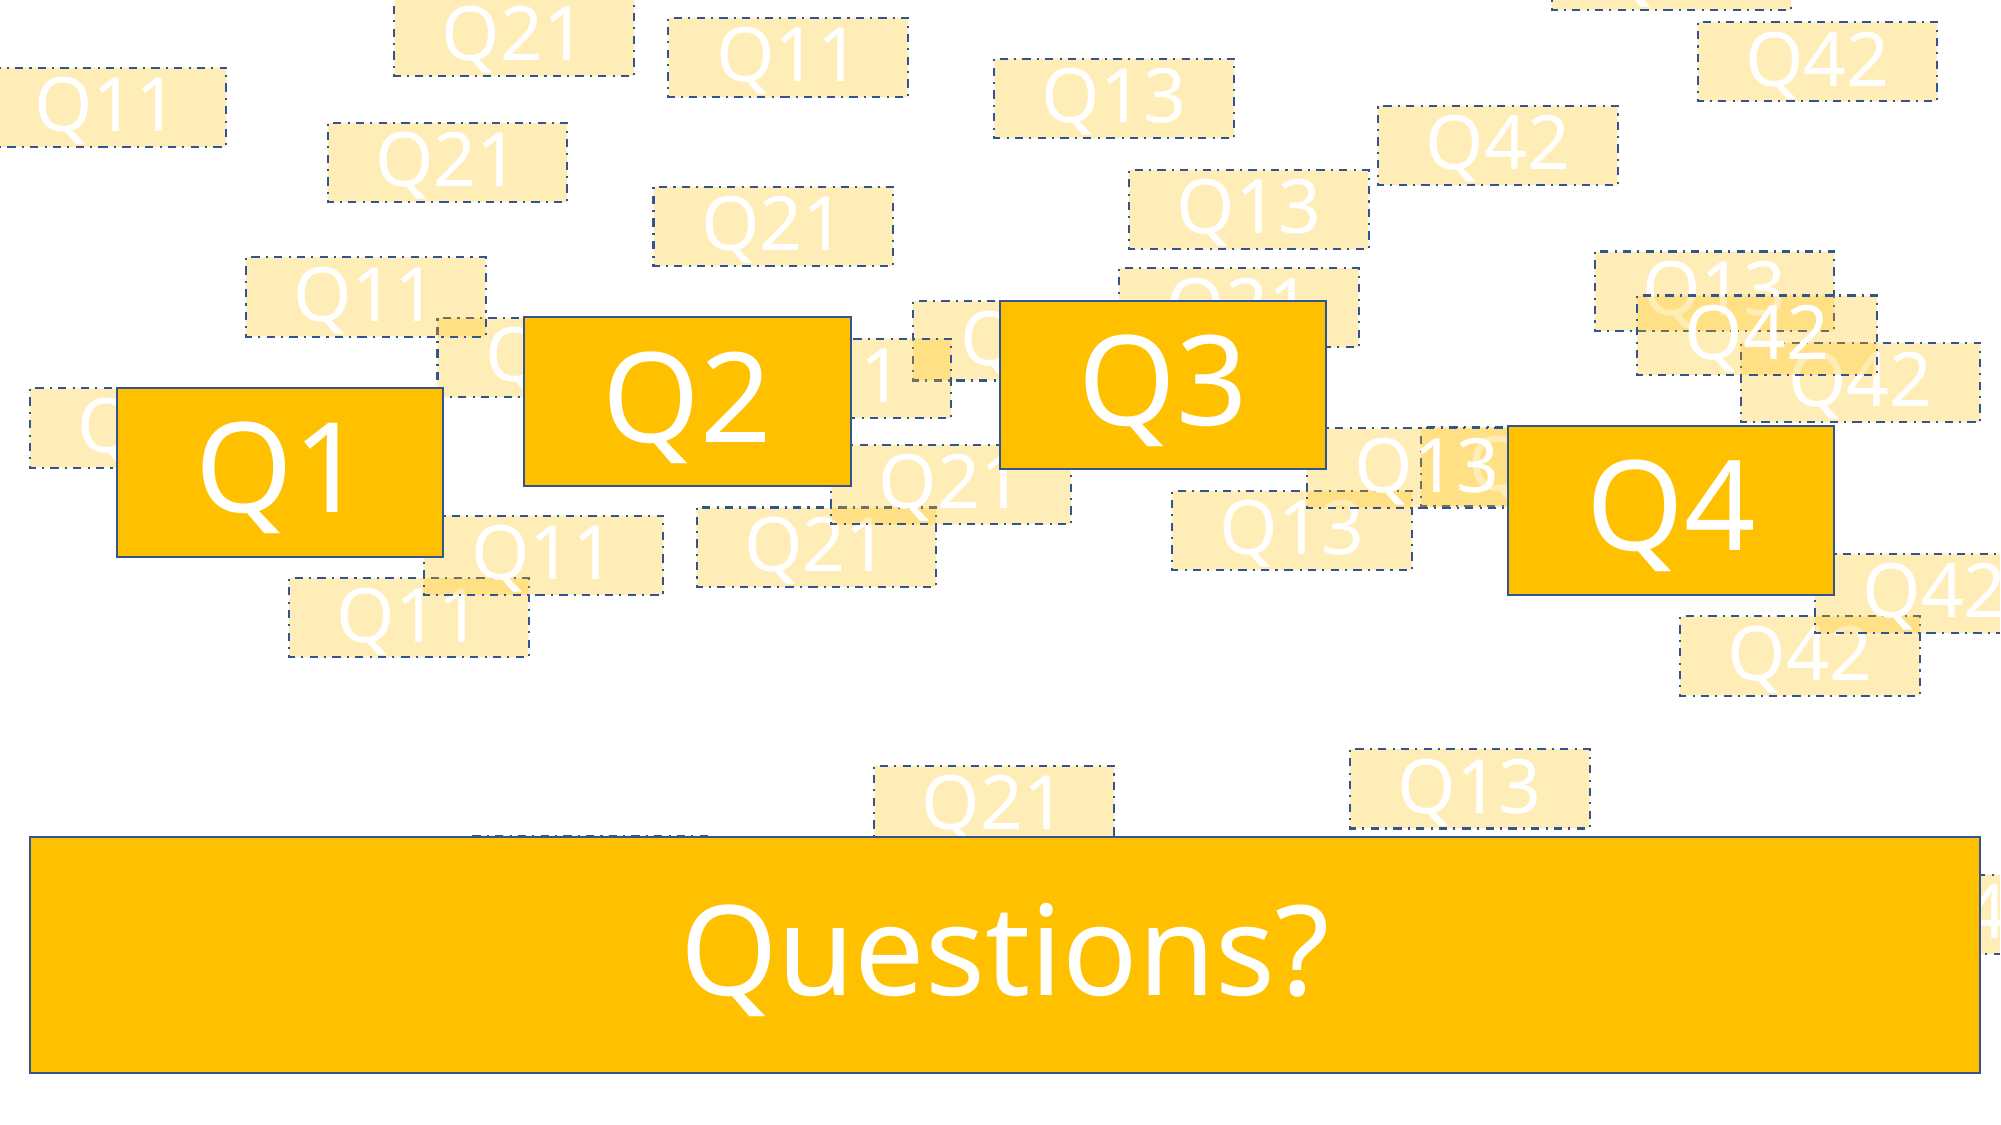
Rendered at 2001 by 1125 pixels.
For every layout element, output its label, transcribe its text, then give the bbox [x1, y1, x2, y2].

text_box Q11 [0, 67, 227, 148]
text_box Q13 [1306, 427, 1507, 509]
text_box Q13 [993, 58, 1235, 139]
text_box Q42 [1377, 105, 1619, 186]
text_box Q21 [393, 0, 635, 77]
text_box Q21 [652, 186, 894, 267]
text_box Q21 [327, 122, 568, 203]
text_box Q42 [1740, 342, 1981, 423]
text_box Q2 [523, 316, 852, 487]
text_box Q42 [1981, 874, 2000, 955]
text_box Q21 [830, 444, 1072, 525]
text_box Q42 [1697, 21, 1938, 102]
text_box Q11 [29, 387, 116, 469]
text_box Q4 [1507, 425, 1835, 596]
text_box Q21 [1118, 267, 1360, 348]
text_box Q3 [999, 300, 1327, 470]
text_box Q21 [873, 765, 1115, 836]
text_box Q21 [436, 317, 523, 398]
text_box Q13 [912, 300, 999, 382]
text_box Q13 [1551, 0, 1792, 11]
text_box Q13 [1594, 250, 1835, 332]
text_box Q13 [1128, 169, 1370, 250]
text_box Q13 [1349, 748, 1591, 830]
text_box Q11 [667, 17, 909, 98]
text_box Q21 [696, 506, 937, 588]
text_box Q42 [1636, 294, 1878, 376]
text_box Q42 [1814, 553, 2000, 634]
text_box Q11 [423, 515, 664, 596]
text_box Q11 [288, 577, 530, 658]
text_box Q13 [1171, 490, 1413, 571]
text_box Questions? [29, 836, 1981, 1074]
text_box Q11 [245, 256, 487, 338]
text_box Q11 [852, 338, 952, 419]
text_box Q1 [116, 387, 444, 558]
text_box Q42 [1679, 615, 1921, 697]
